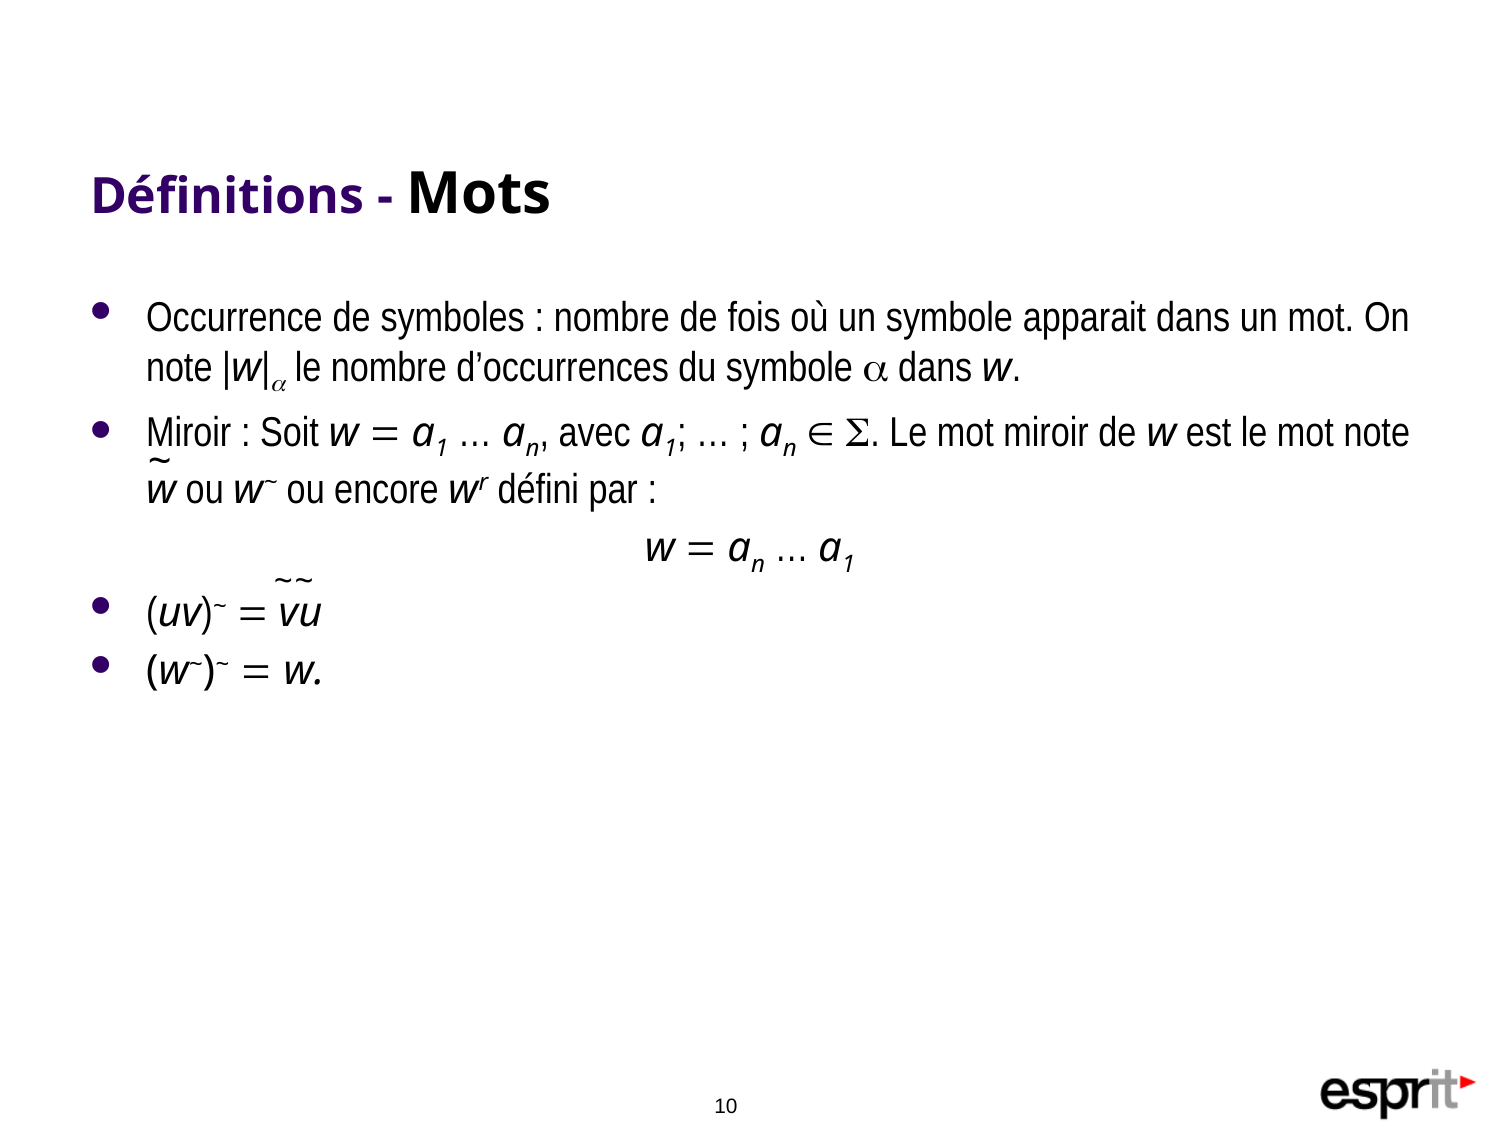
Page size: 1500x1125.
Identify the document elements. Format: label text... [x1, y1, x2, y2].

picture [1300, 1042, 1500, 1125]
title Définitions - Mots [74, 19, 1313, 233]
slide_number 10 [550, 1084, 902, 1125]
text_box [74, 281, 1426, 1006]
